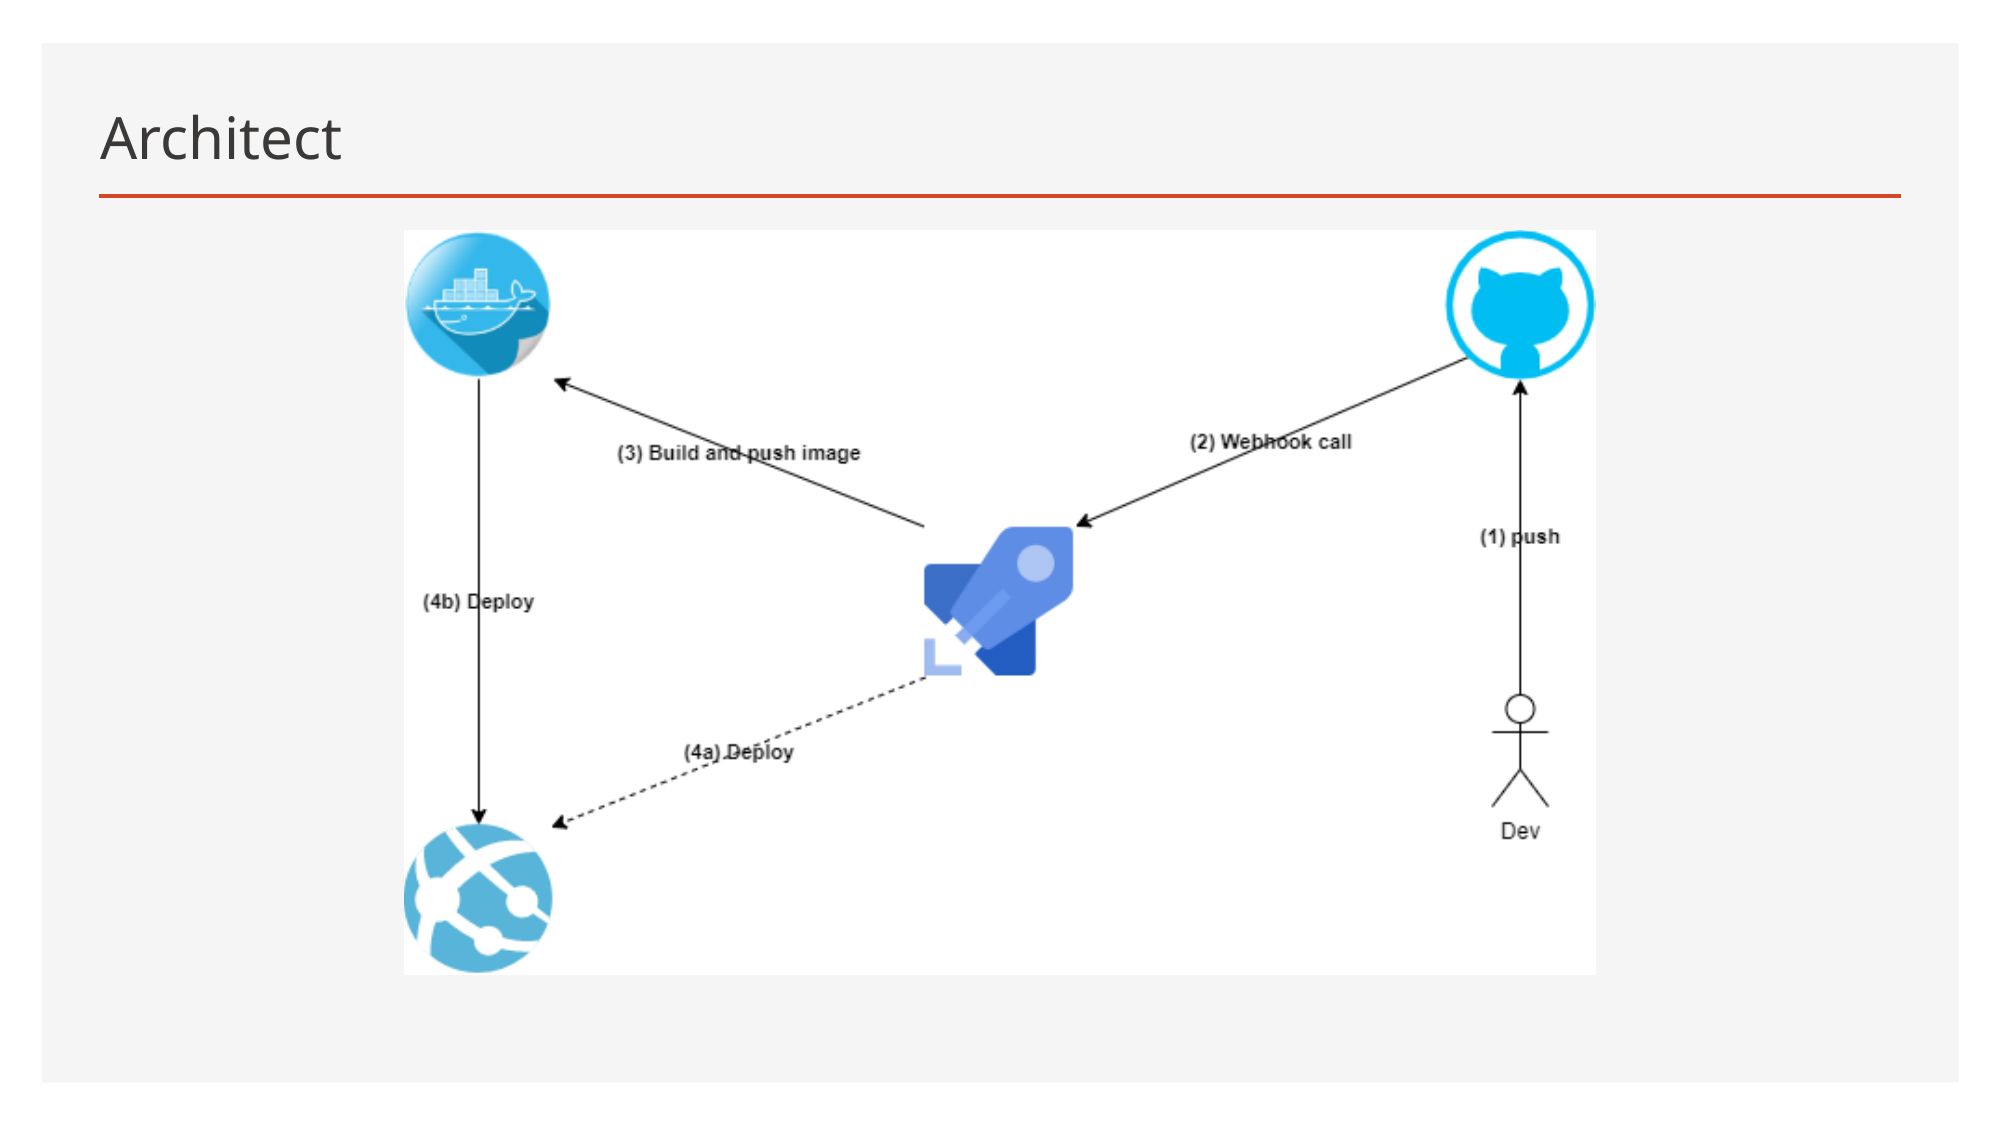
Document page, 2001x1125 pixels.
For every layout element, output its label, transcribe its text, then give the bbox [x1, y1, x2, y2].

title Architect [85, 73, 1214, 179]
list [404, 229, 1596, 975]
